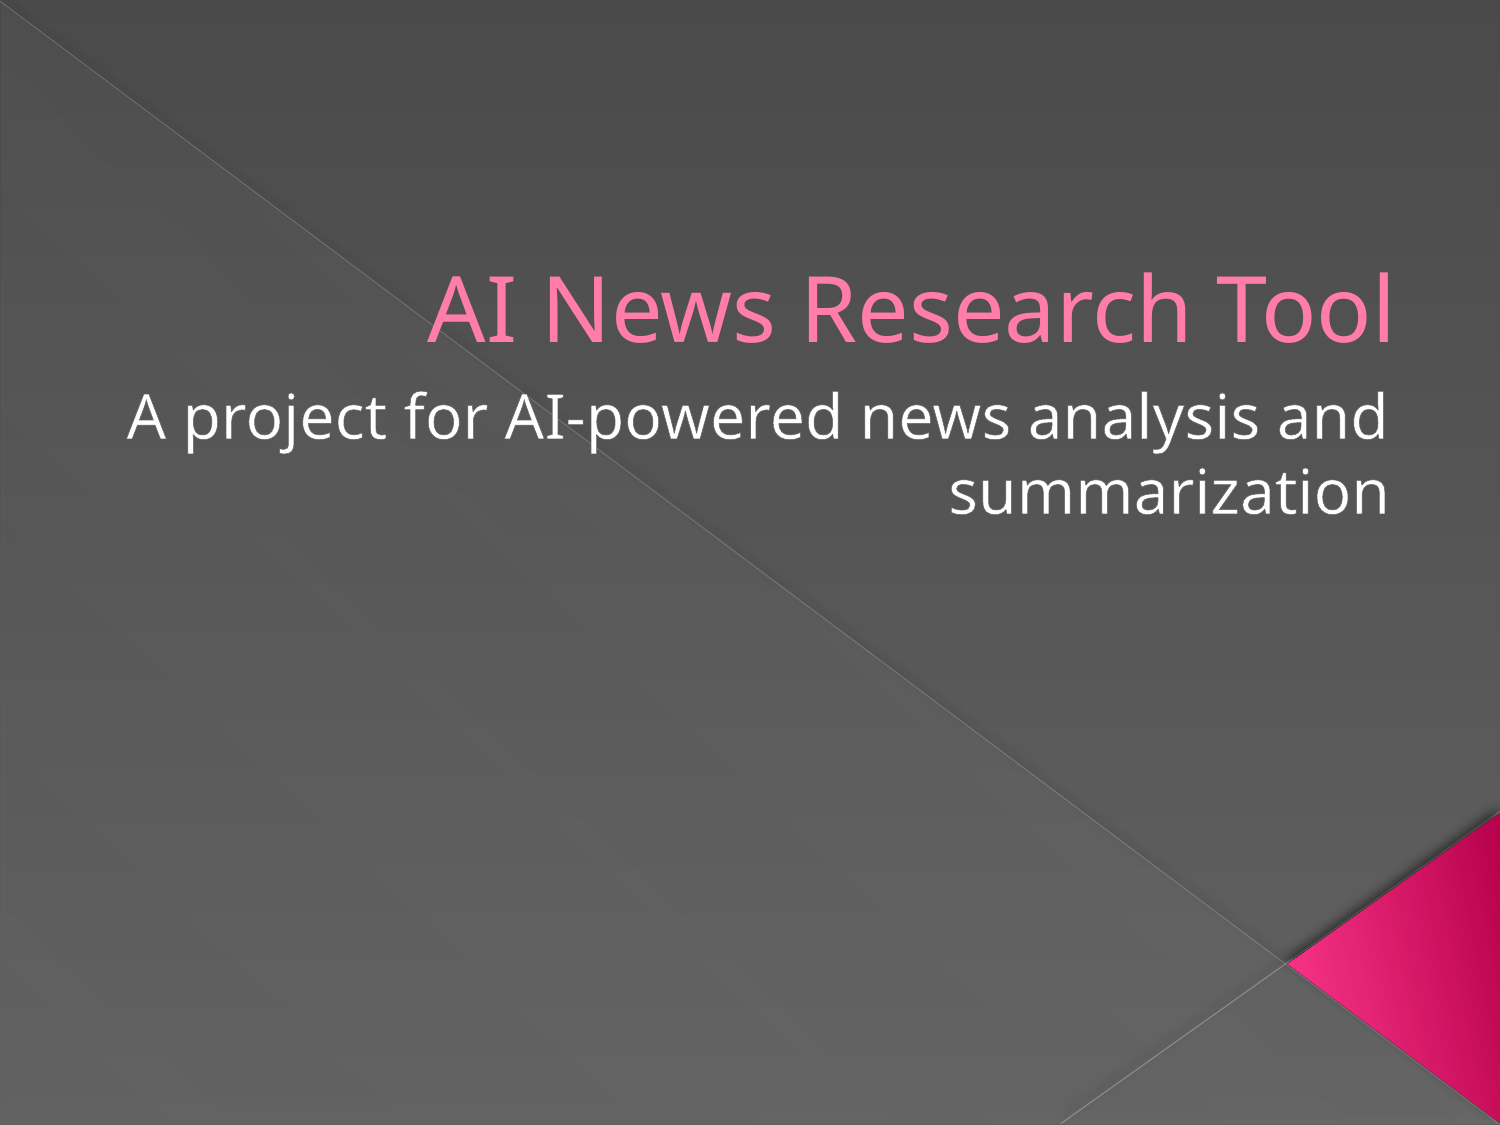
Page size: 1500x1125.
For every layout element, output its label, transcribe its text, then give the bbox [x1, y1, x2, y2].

title AI News Research Tool [88, 127, 1412, 369]
subtitle A project for AI-powered news analysis and summarization [88, 369, 1412, 657]
